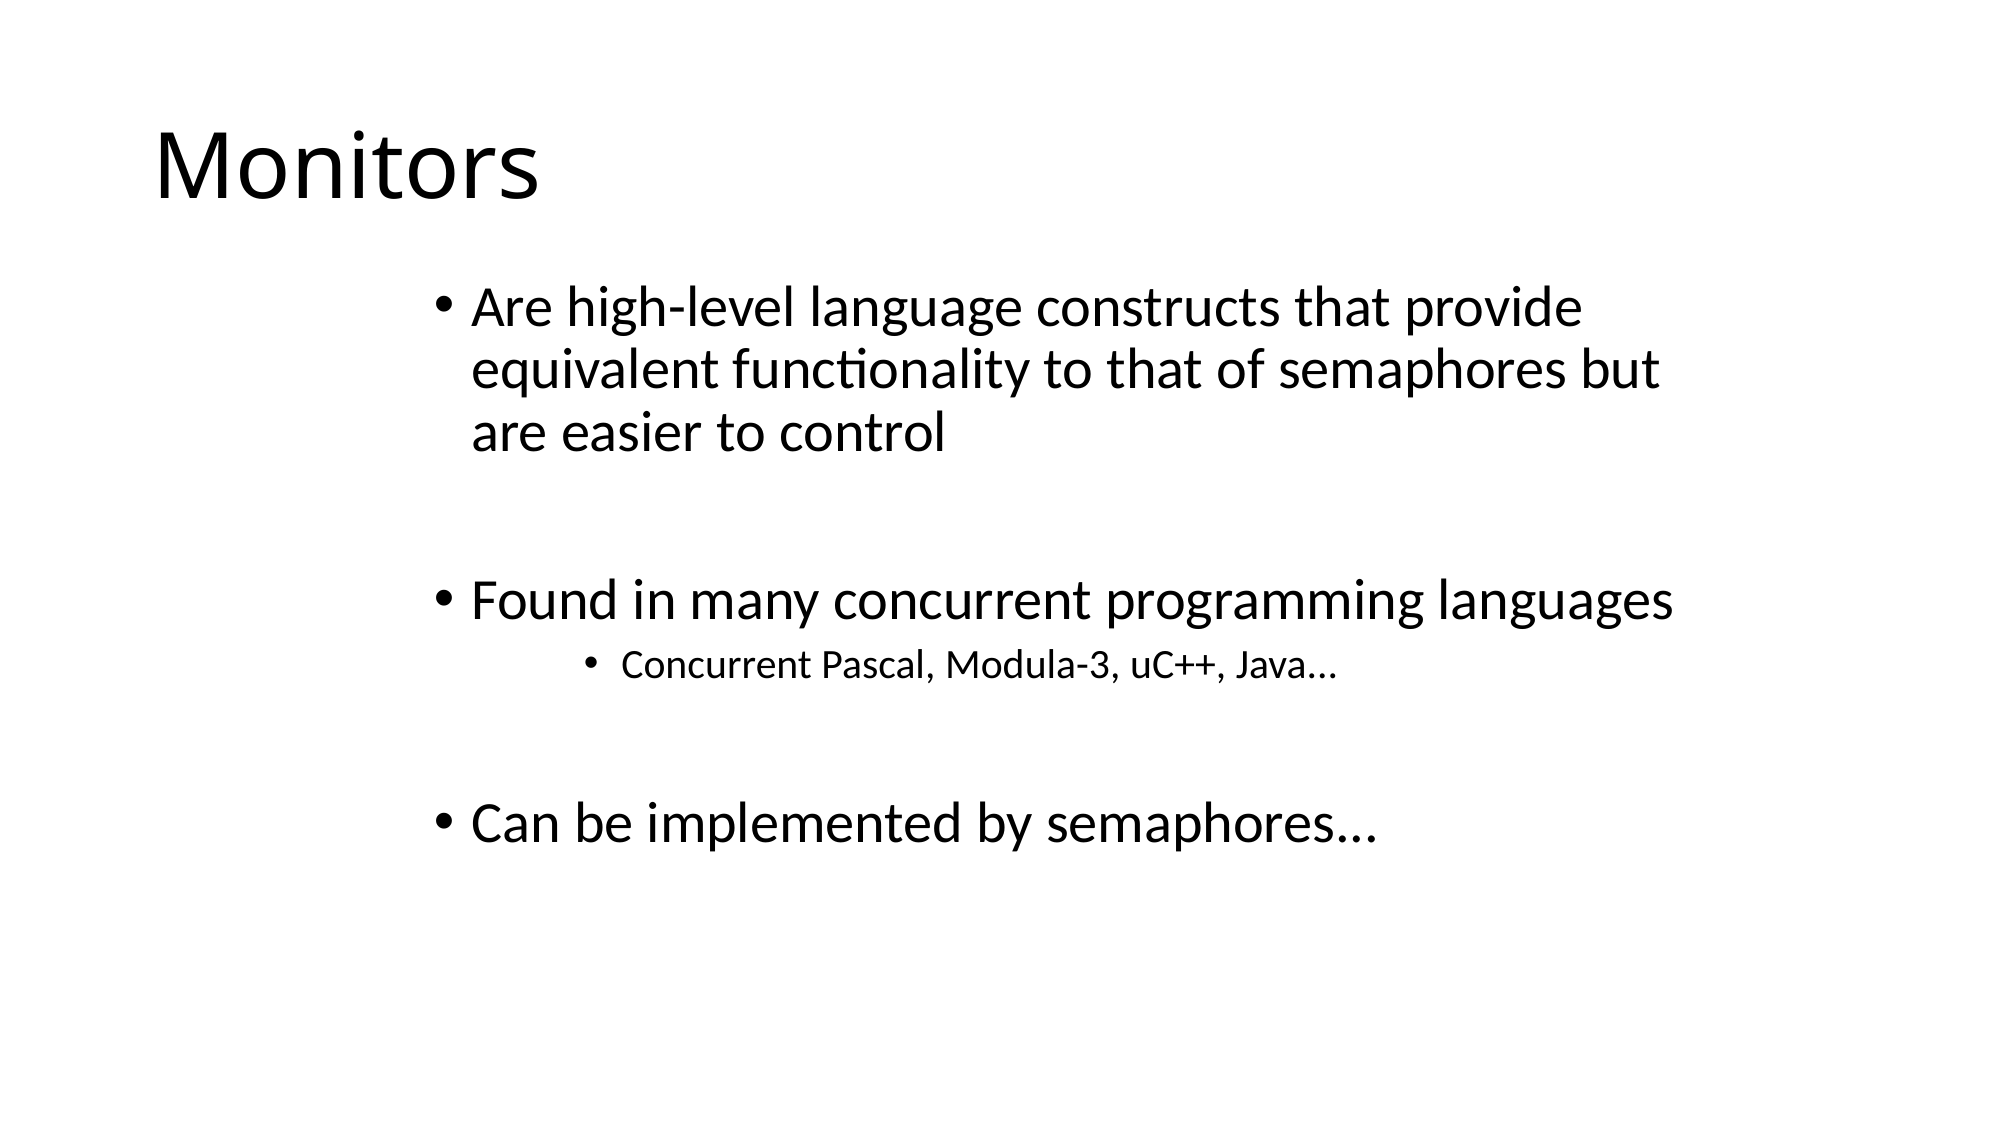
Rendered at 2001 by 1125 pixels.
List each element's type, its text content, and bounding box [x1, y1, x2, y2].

title Monitors [137, 59, 1863, 278]
list Are high-level language constructs that provide equivalent functionality to that of semaphores but are easier to control Found in many concurrent programming languages Concurrent Pascal, Modula-3, uC++, Java... Can be implemented by semaphores... [418, 268, 1713, 1013]
